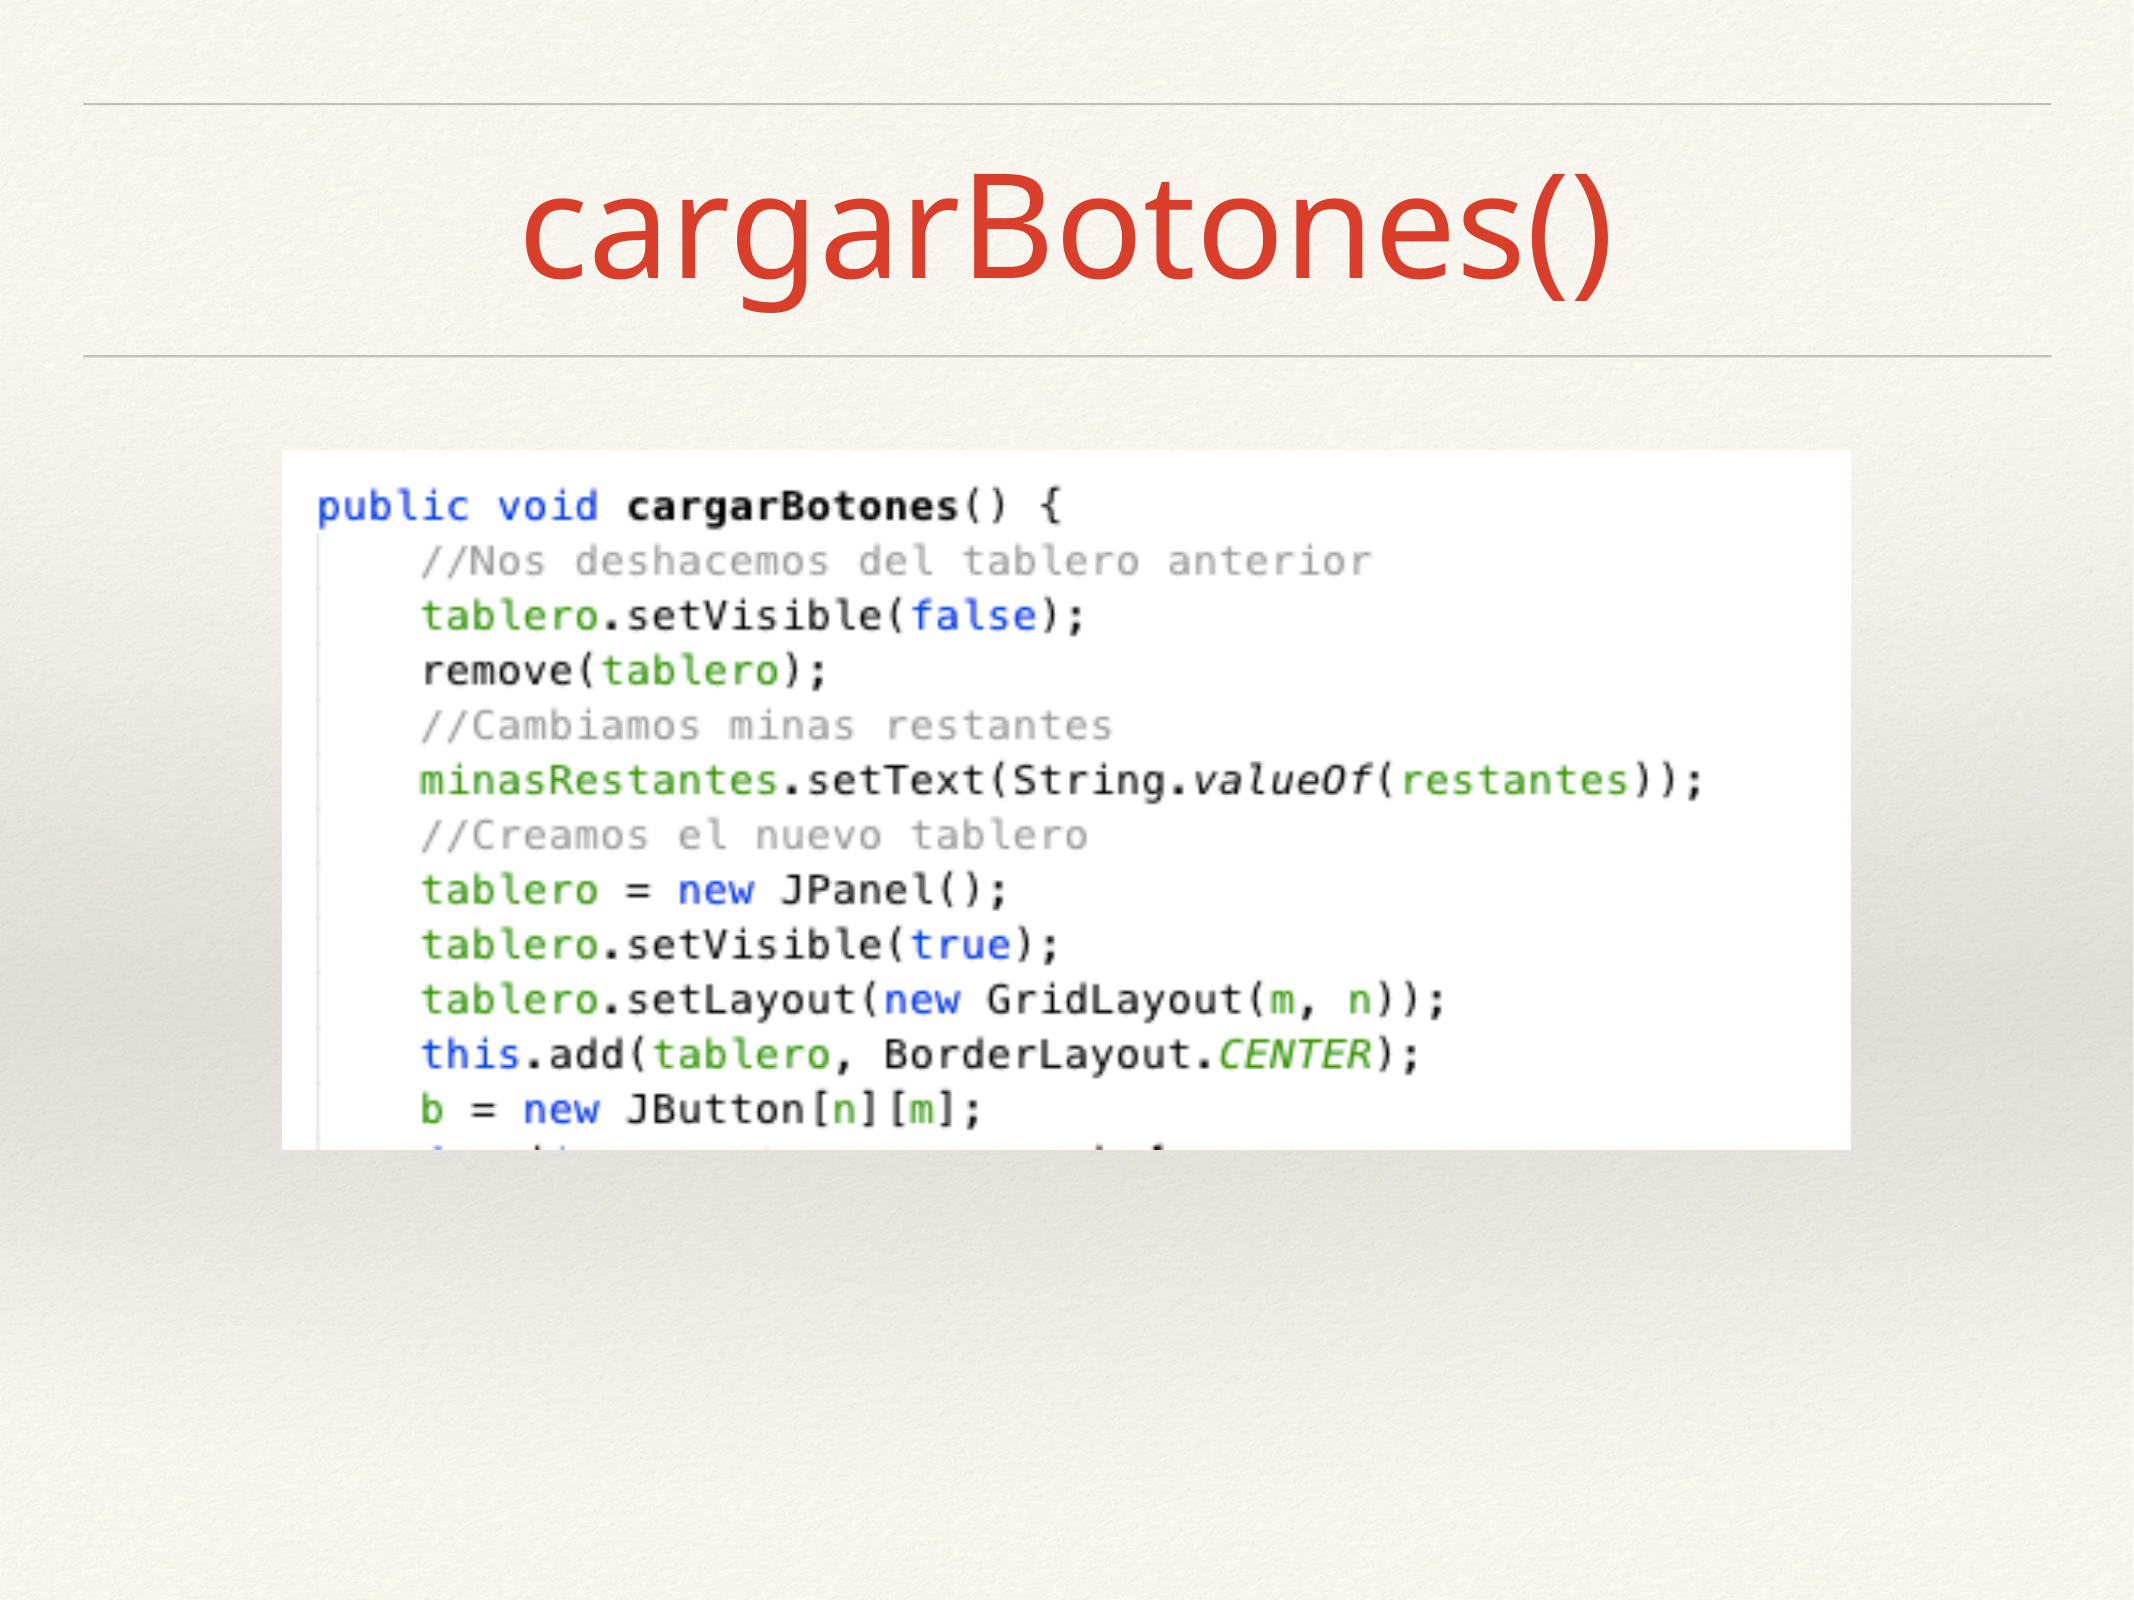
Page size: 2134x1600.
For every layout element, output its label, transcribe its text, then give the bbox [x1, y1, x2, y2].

title cargarBotones() [82, 130, 2051, 332]
picture [0, 0, 2134, 1600]
